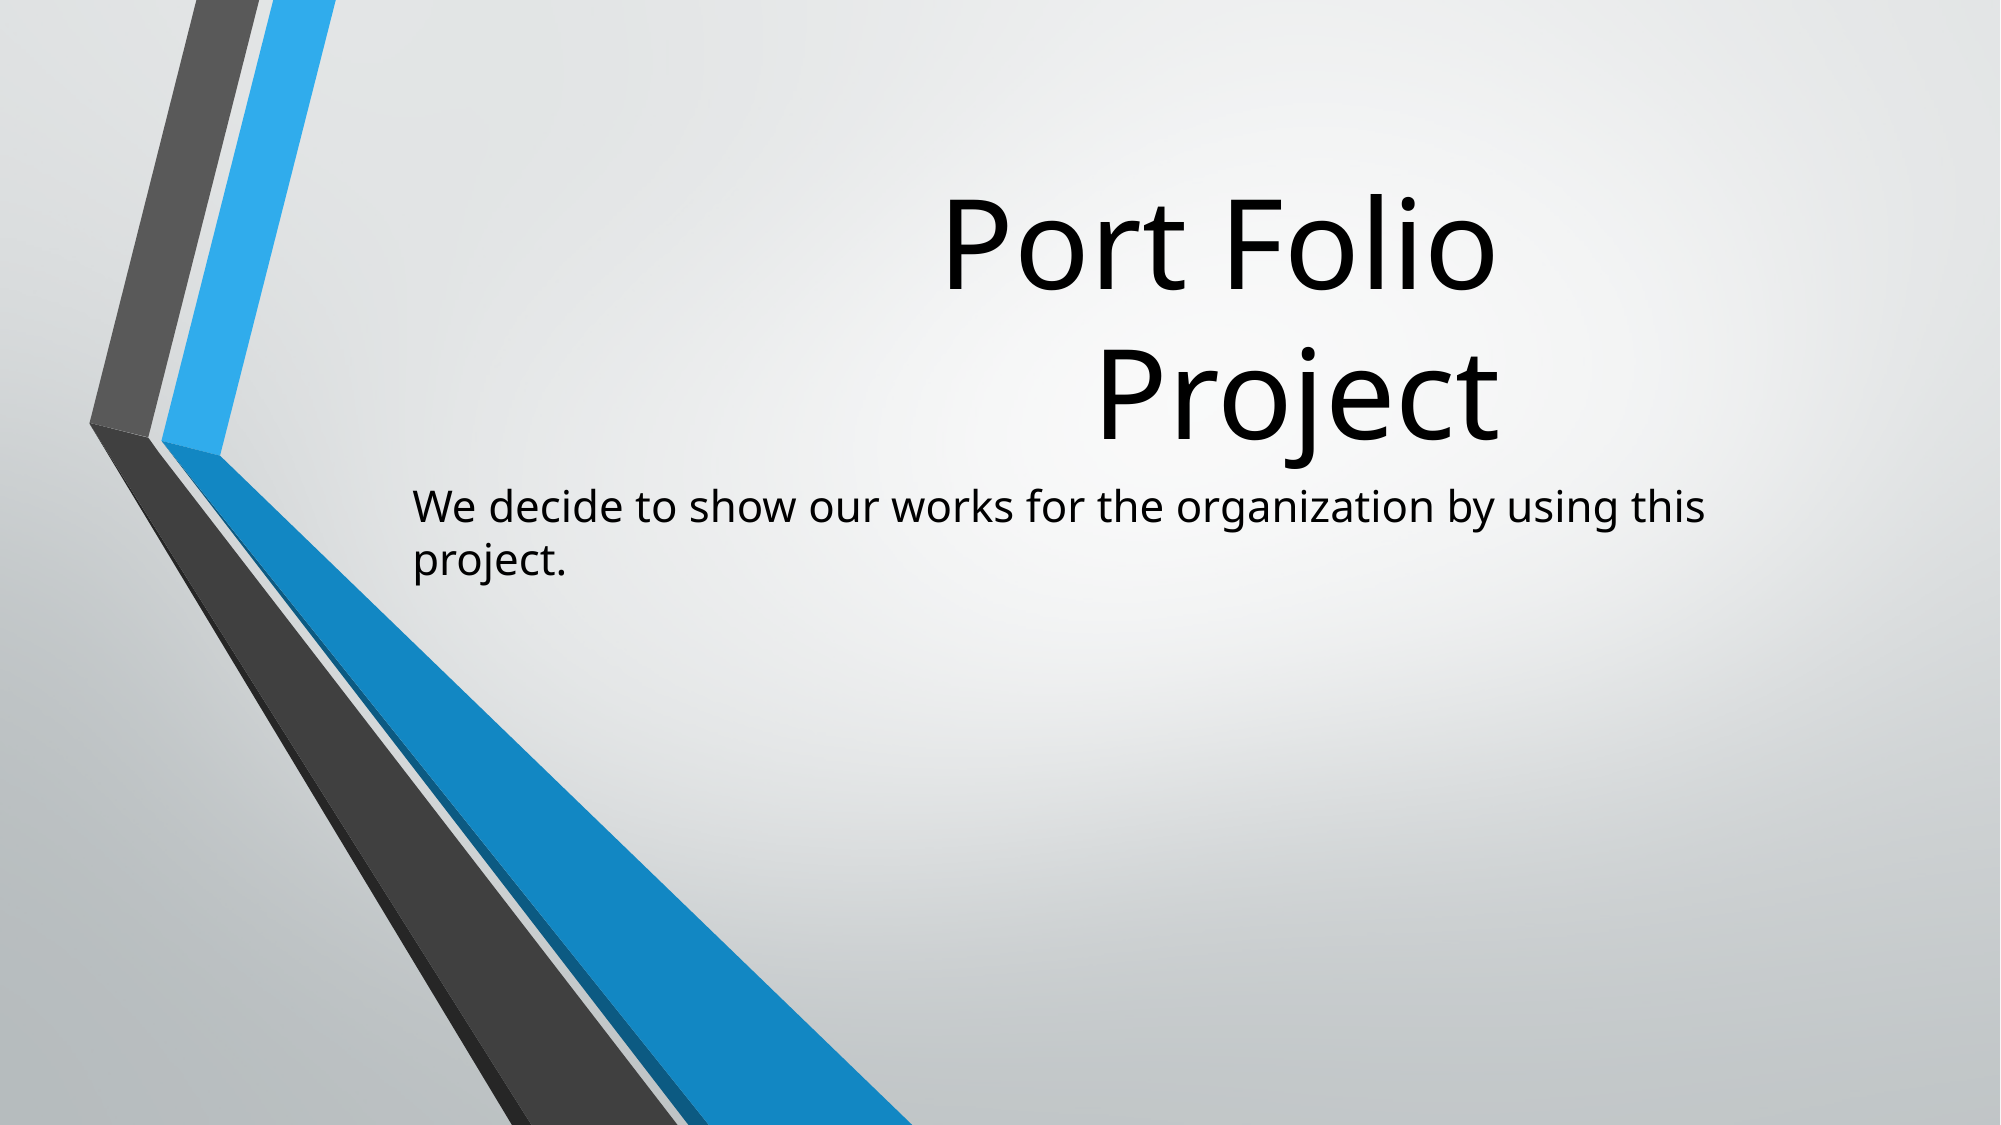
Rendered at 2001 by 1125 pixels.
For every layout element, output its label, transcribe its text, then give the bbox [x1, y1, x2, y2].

subtitle We decide to show our works for the organization by using this project. [397, 471, 1790, 563]
title Port Folio Project [484, 243, 1516, 471]
